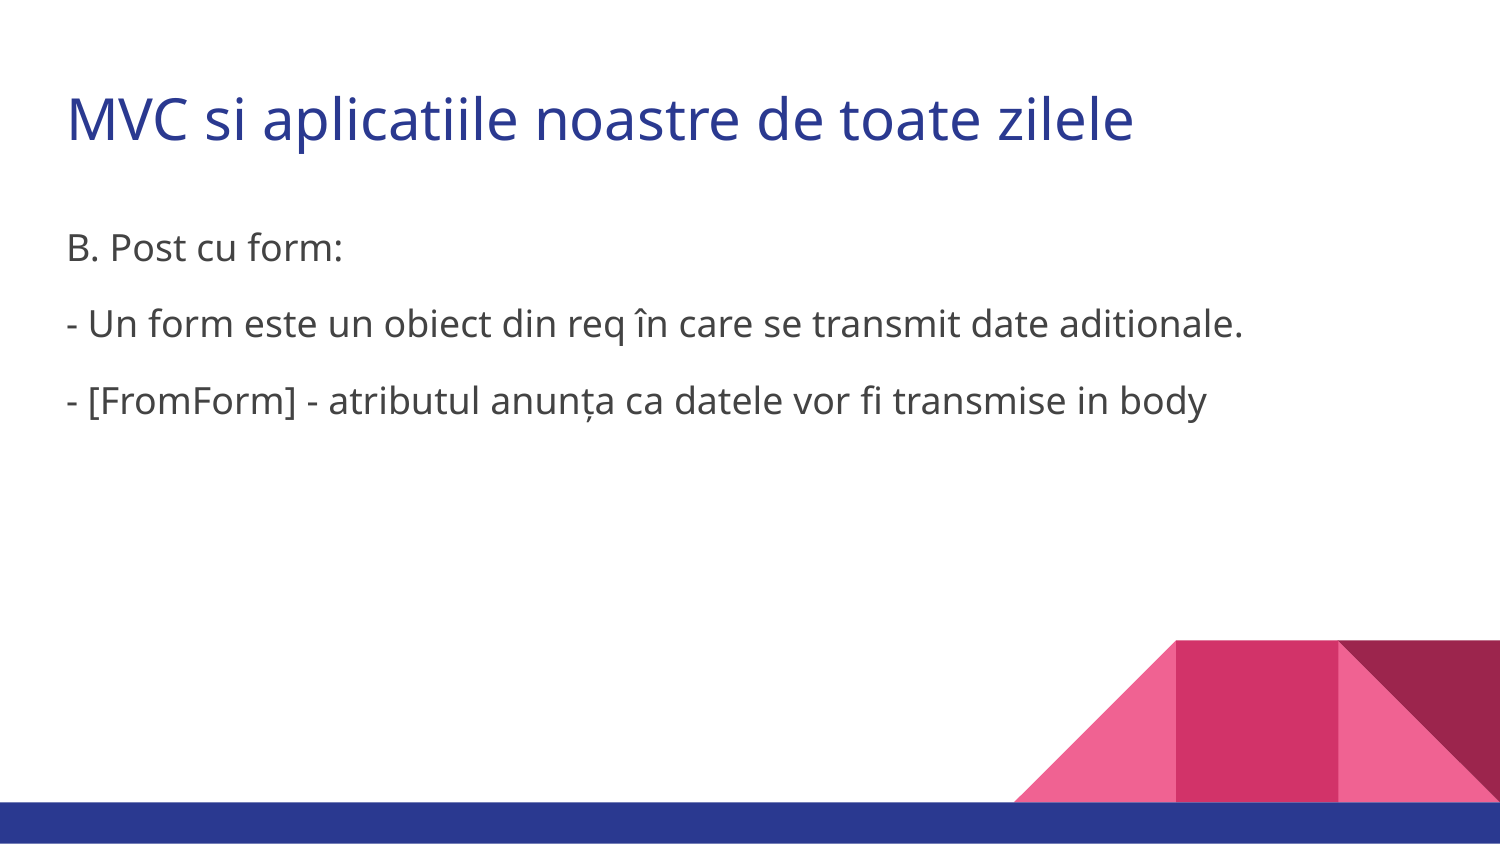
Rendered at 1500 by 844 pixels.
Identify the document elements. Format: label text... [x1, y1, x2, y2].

title MVC si aplicatiile noastre de toate zilele [51, 67, 1449, 167]
list B. Post cu form: - Un form este un obiect din req în care se transmit date aditionale. - [FromForm] - atributul anunța ca datele vor fi transmise in body [51, 201, 1500, 750]
